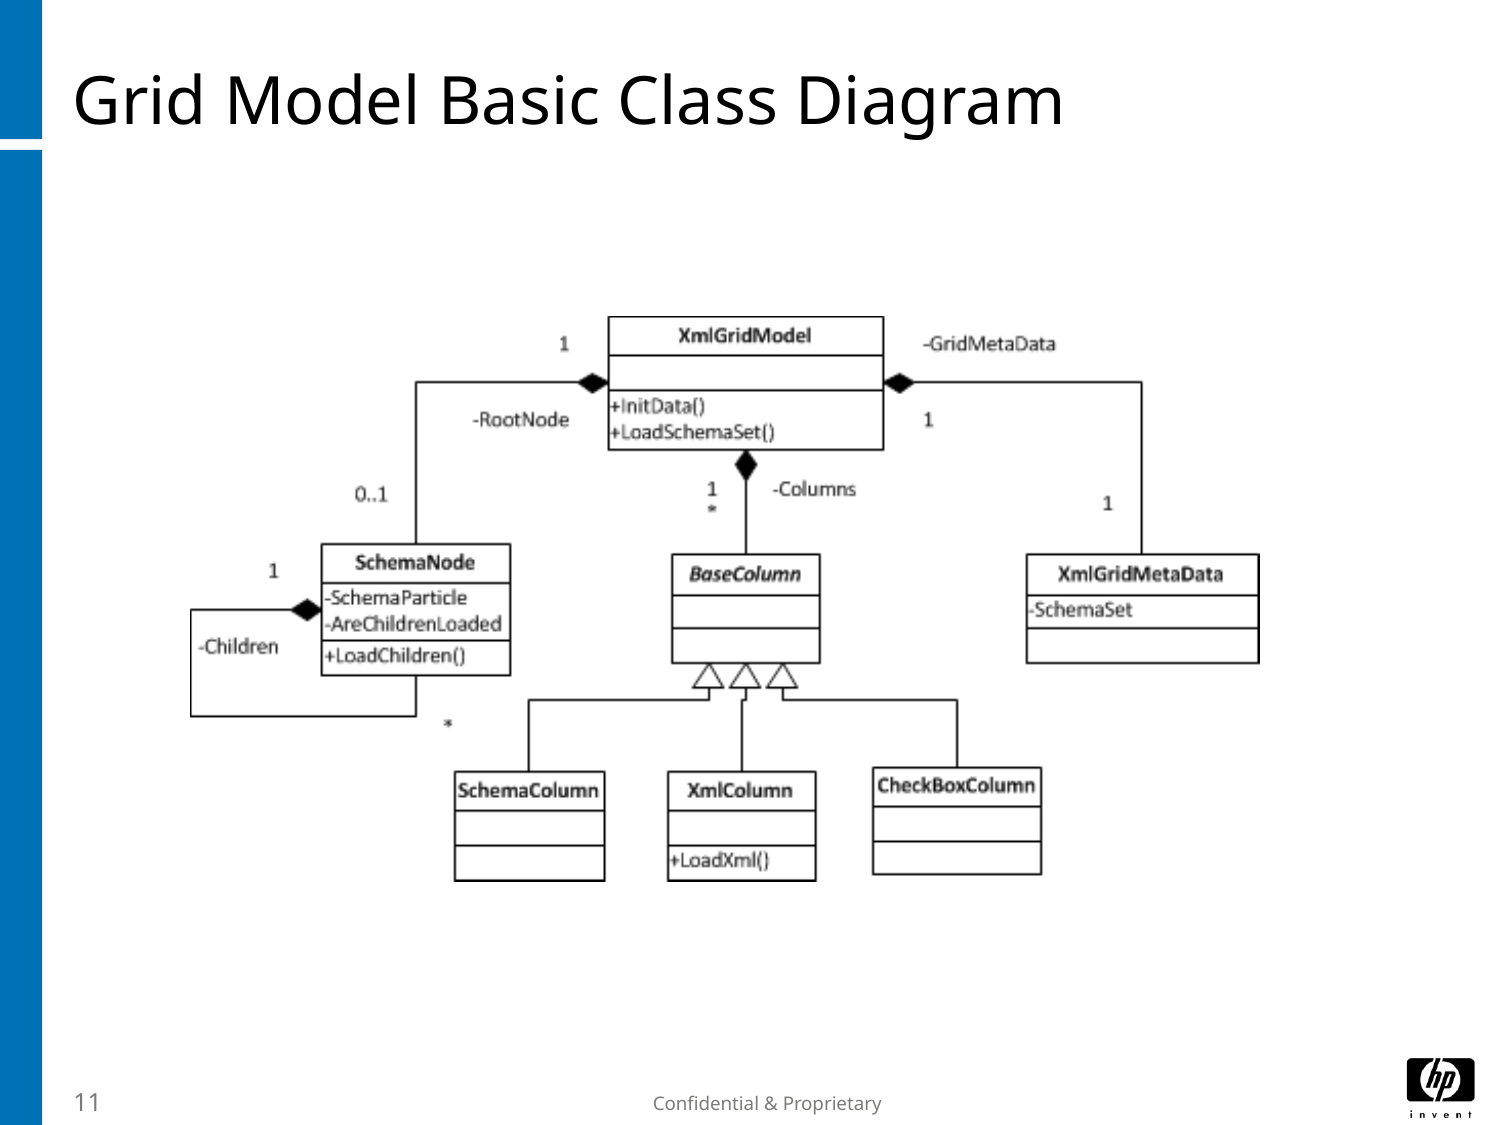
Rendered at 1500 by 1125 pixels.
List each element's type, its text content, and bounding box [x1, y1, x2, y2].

title Grid Model Basic Class Diagram [65, 56, 1474, 208]
slide_number 11 [65, 1088, 192, 1125]
picture [190, 316, 1260, 883]
picture [1406, 1058, 1476, 1118]
footer Confidential & Proprietary [327, 1088, 1207, 1125]
